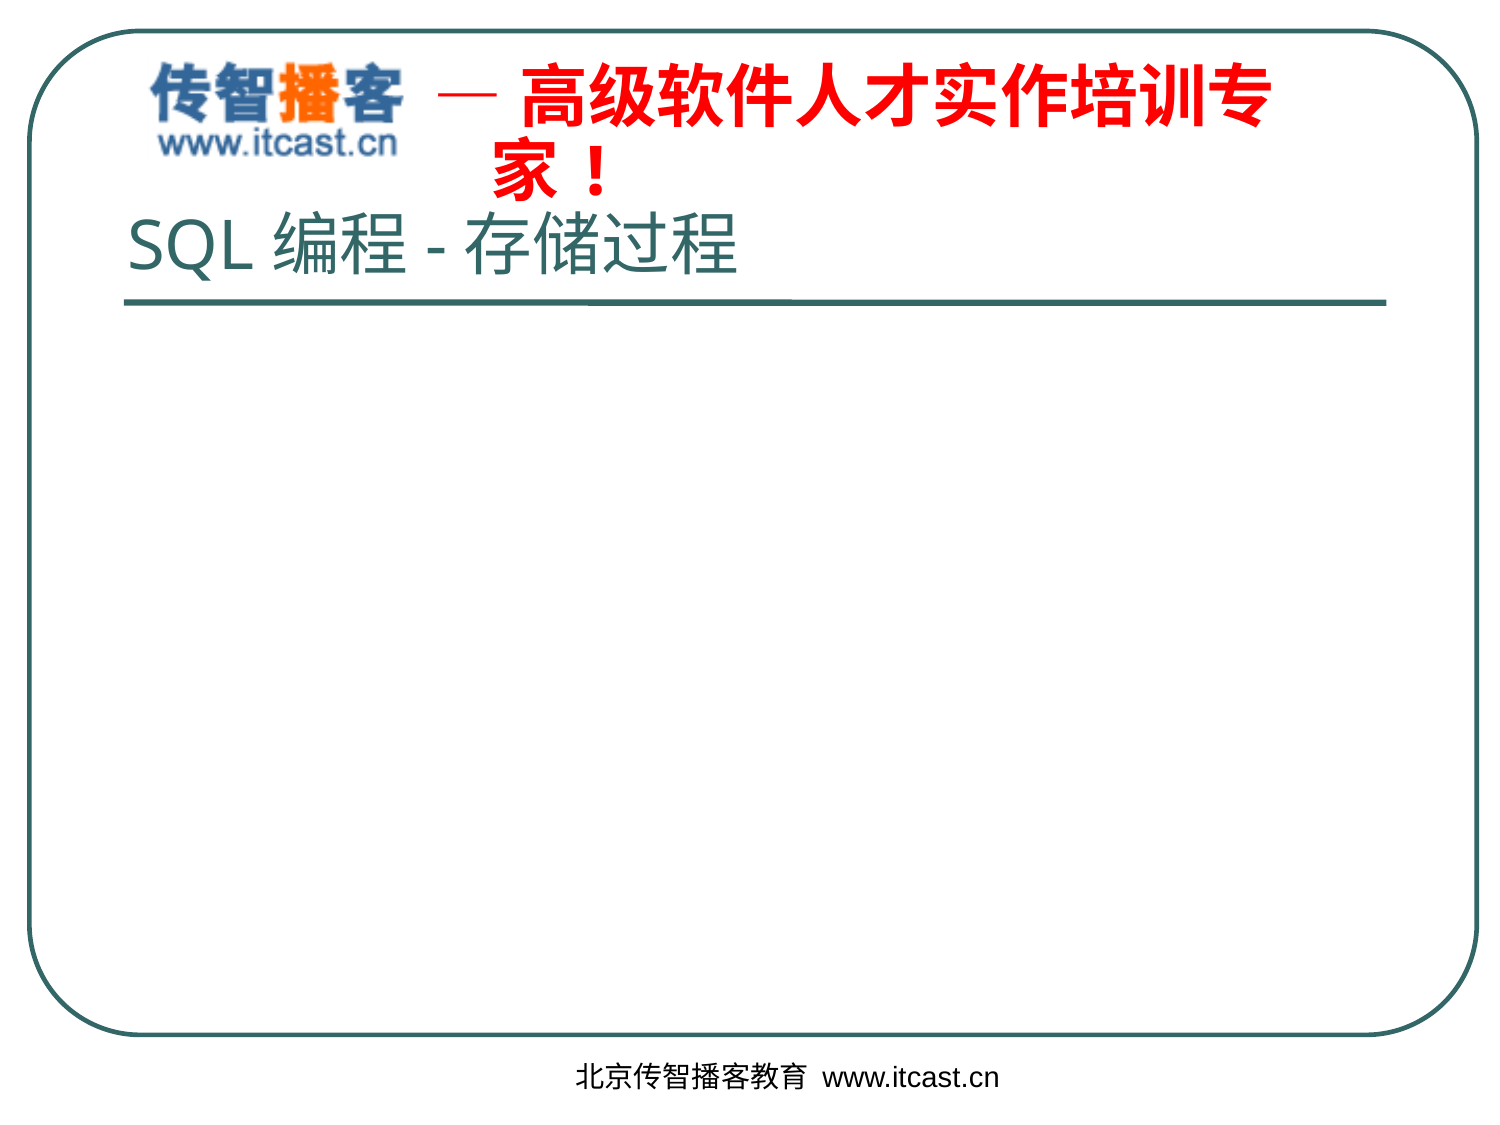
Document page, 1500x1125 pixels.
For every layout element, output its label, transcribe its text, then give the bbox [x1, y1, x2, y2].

title SQL编程-存储过程 [112, 54, 1375, 291]
